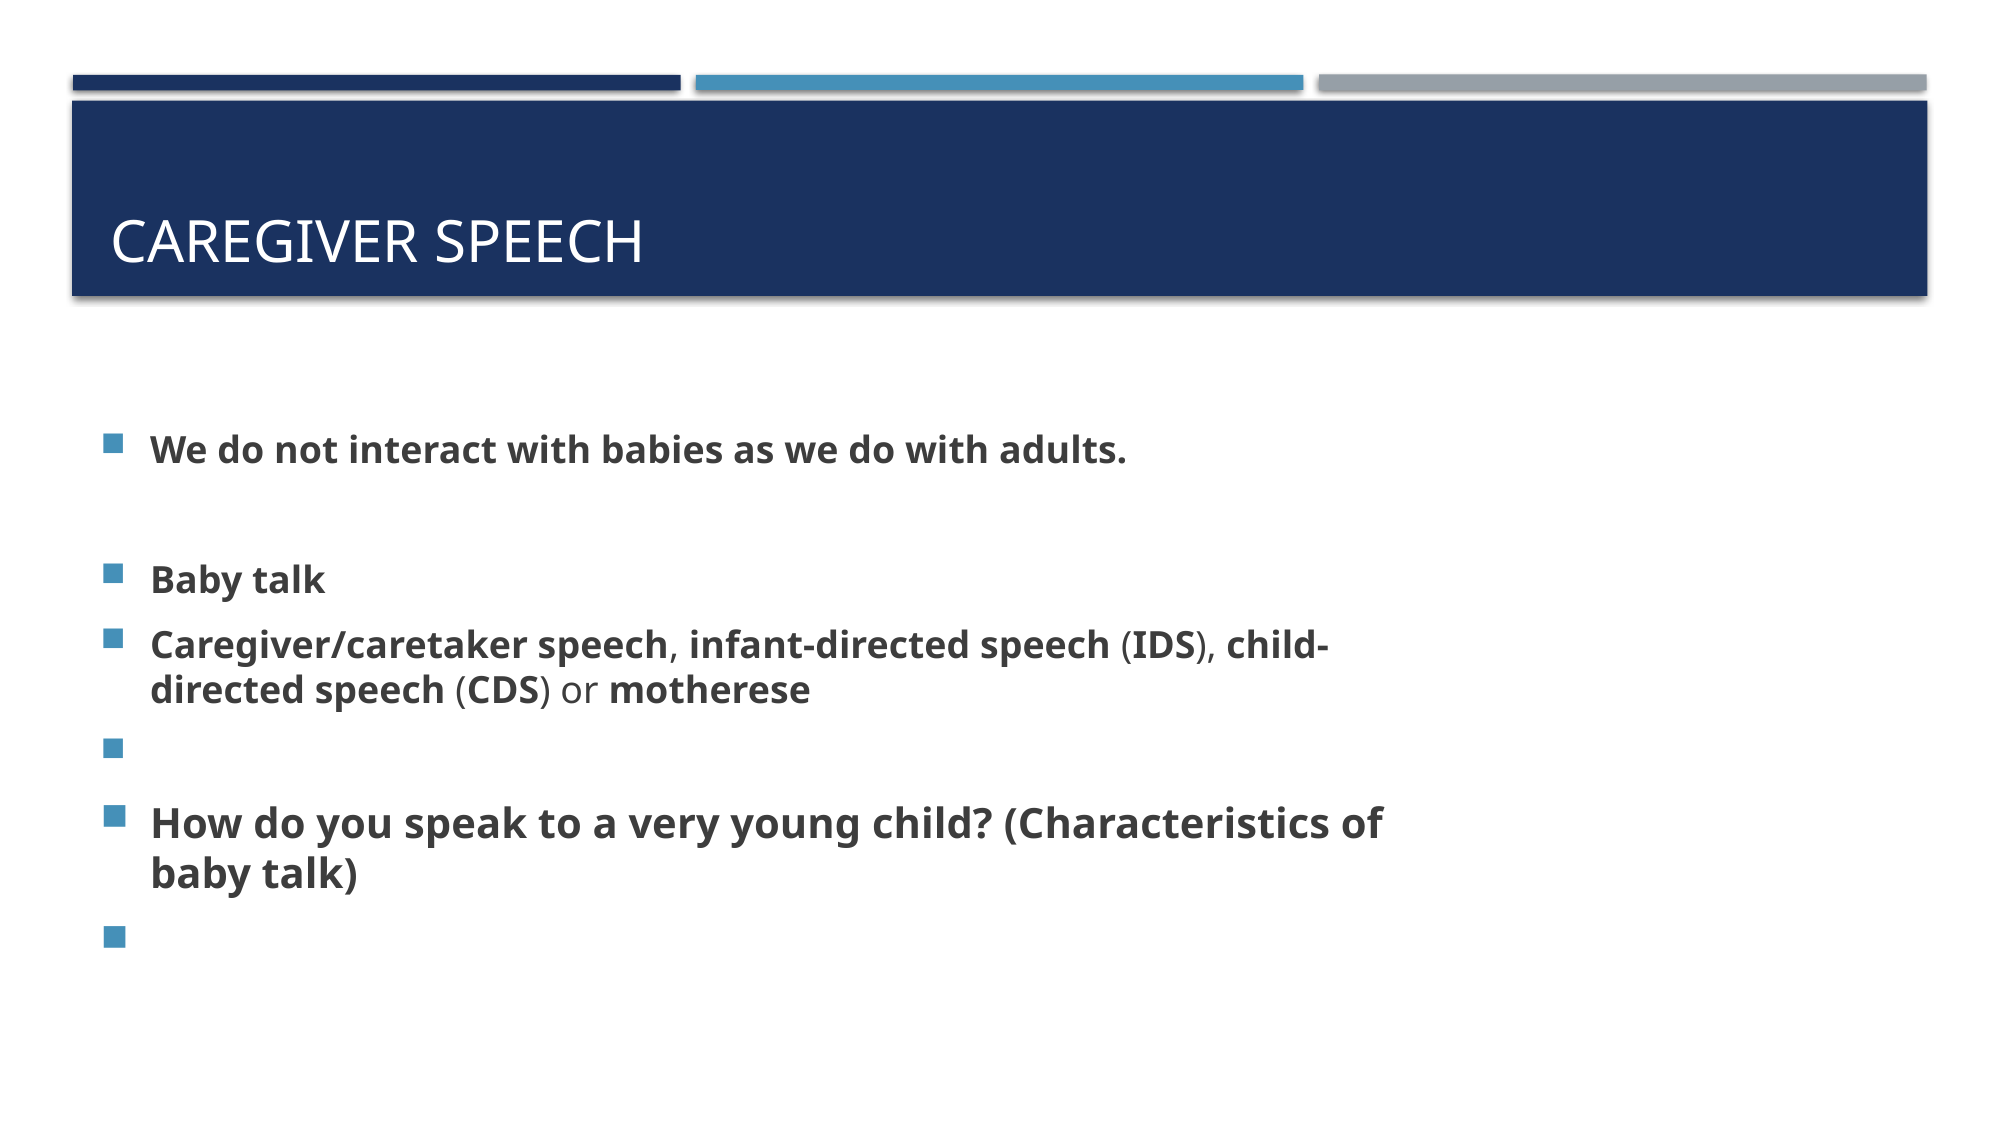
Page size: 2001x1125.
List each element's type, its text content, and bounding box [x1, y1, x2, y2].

list We do not interact with babies as we do with adults. Baby talk Caregiver/caretaker speech, infant-directed speech (IDS), child-directed speech (CDS) or motherese How do you speak to a very young child? (Characteristics of baby talk) [84, 303, 1453, 1091]
title Caregiver speech [95, 115, 1905, 282]
